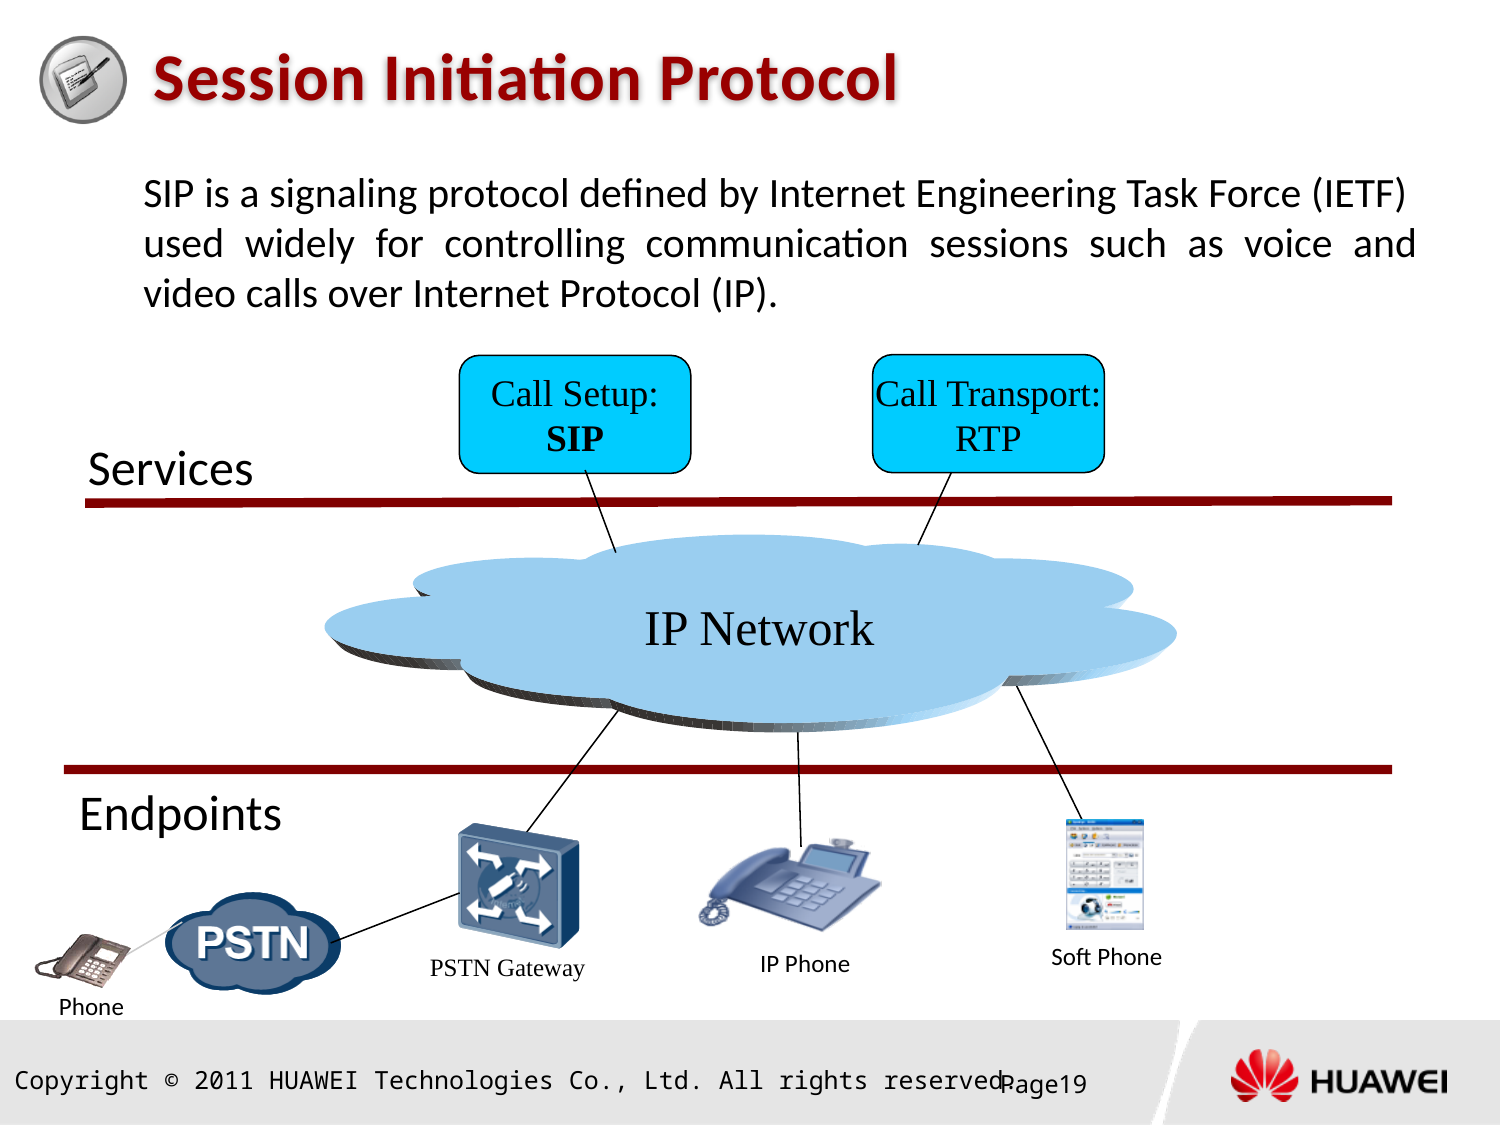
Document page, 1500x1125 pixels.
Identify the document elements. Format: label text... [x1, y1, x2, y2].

text_box Call Transport: RTP [872, 354, 1105, 473]
picture [1066, 819, 1145, 930]
picture [0, 1020, 1500, 1125]
text_box Phone [34, 983, 149, 1028]
picture [33, 932, 135, 989]
text_box IP Phone [710, 947, 900, 975]
text_box Endpoints [64, 772, 297, 848]
picture [32, 28, 134, 131]
picture [324, 534, 1178, 733]
text_box Soft Phone [1012, 940, 1202, 968]
text_box Call Setup: SIP [459, 355, 691, 474]
text_box PSTN Gateway [415, 943, 601, 989]
text_box Services [73, 427, 269, 503]
text_box SIP is a signaling protocol defined by Internet Engineering Task Force (IETF) used widely for controlling communication sessions such as voice and video calls over Internet Protocol (IP). [130, 159, 1431, 332]
title Session Initiation Protocol [123, 2, 1395, 146]
picture [992, 1077, 999, 1087]
slide_number Page18 [999, 1070, 1351, 1125]
picture [698, 835, 885, 933]
picture [457, 821, 580, 950]
picture [165, 891, 341, 996]
